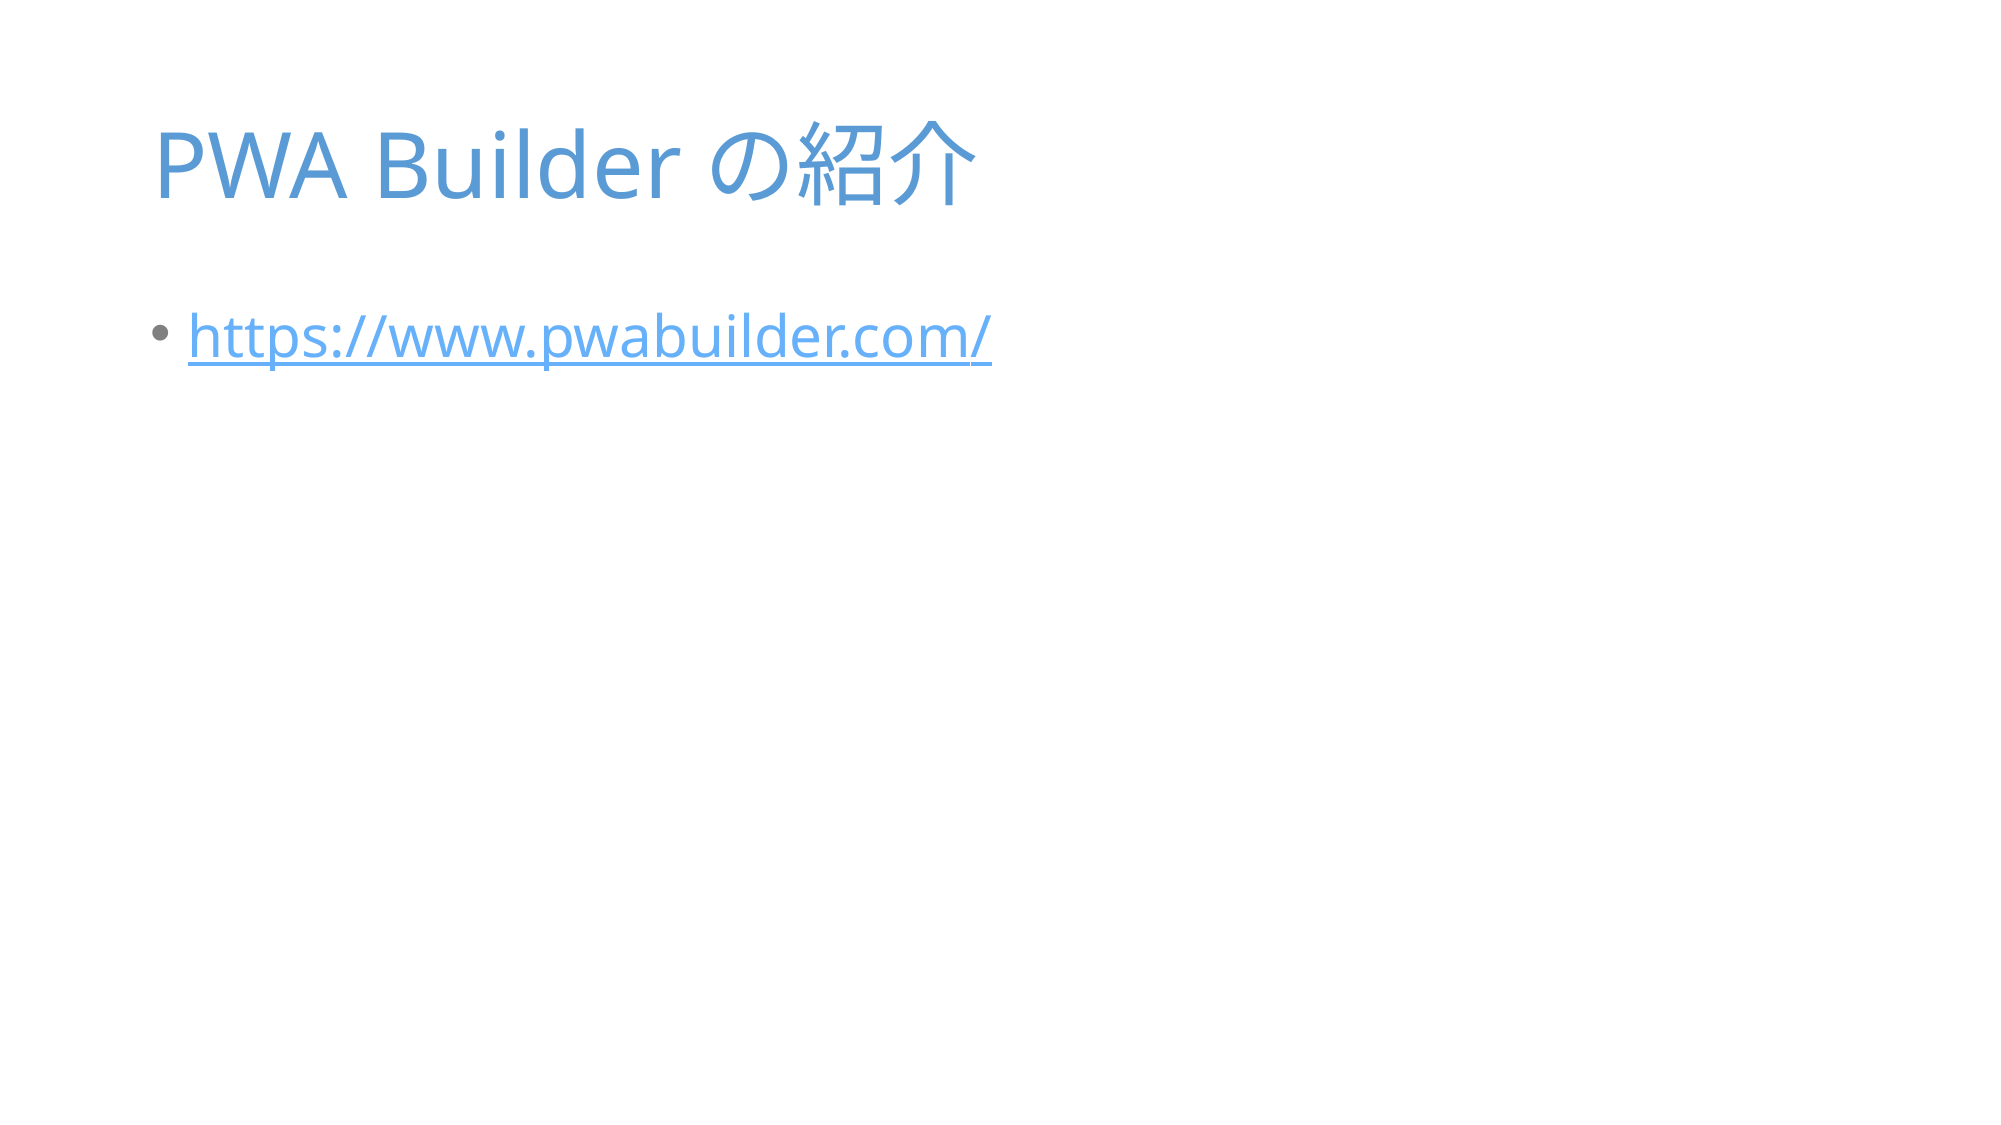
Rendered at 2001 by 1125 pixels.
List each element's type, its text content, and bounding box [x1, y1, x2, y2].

list https://www.pwabuilder.com/ [135, 292, 1861, 1007]
title PWA Builderの紹介 [137, 59, 1863, 278]
